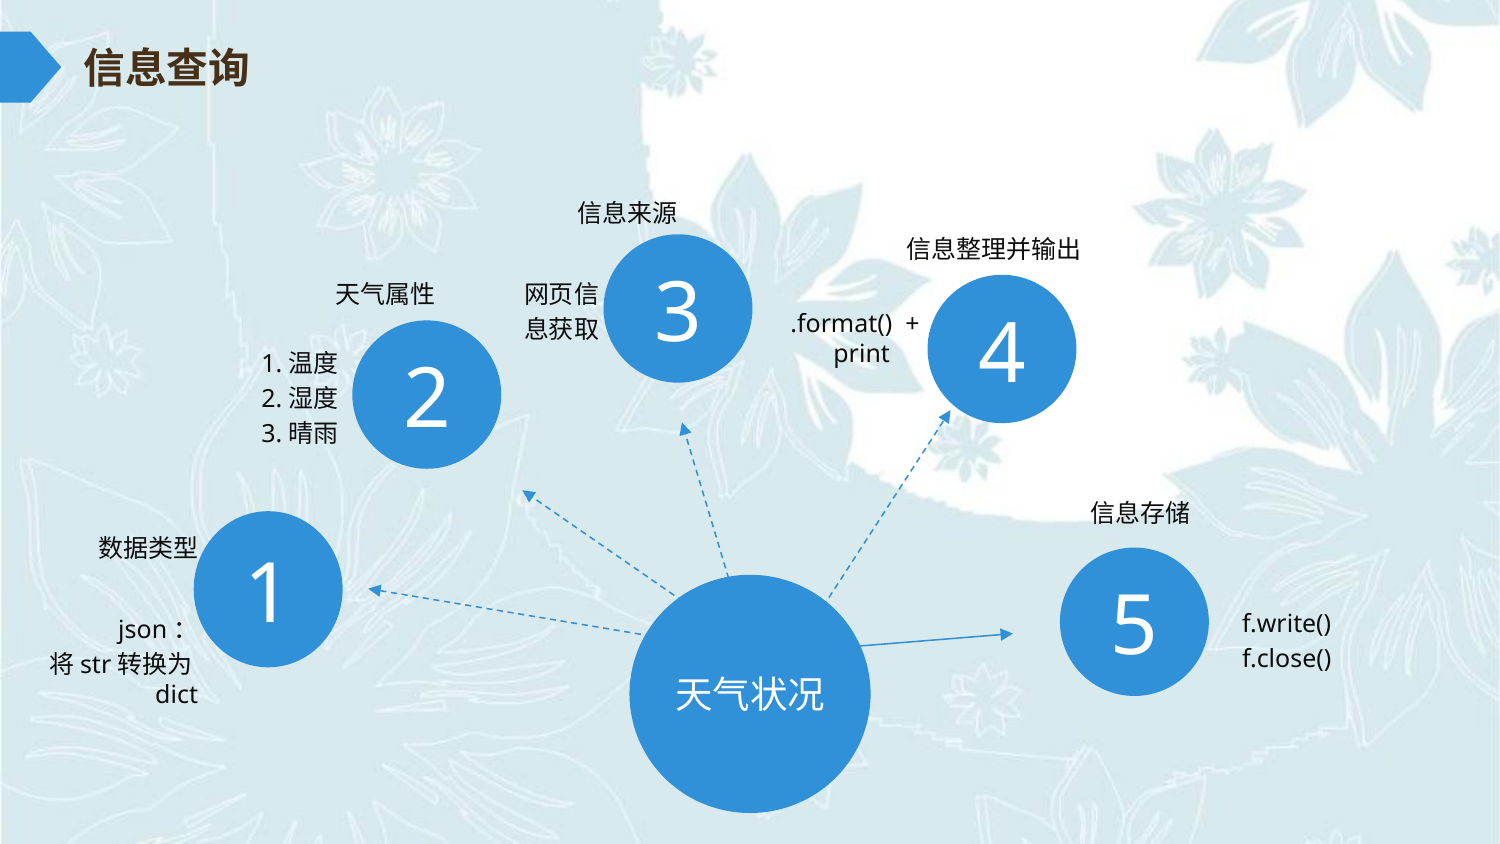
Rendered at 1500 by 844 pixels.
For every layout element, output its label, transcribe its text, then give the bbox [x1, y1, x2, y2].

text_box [200, 271, 501, 469]
text_box 信息查询 [68, 34, 266, 100]
text_box 天气状况 [630, 575, 870, 813]
text_box [522, 490, 537, 503]
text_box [772, 225, 1119, 423]
text_box [368, 584, 387, 597]
picture [159, 691, 166, 701]
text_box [0, 511, 343, 689]
text_box [0, 29, 63, 105]
picture [0, 0, 1500, 844]
text_box [679, 422, 692, 440]
text_box [860, 628, 1013, 647]
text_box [500, 189, 752, 383]
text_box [1060, 489, 1361, 696]
